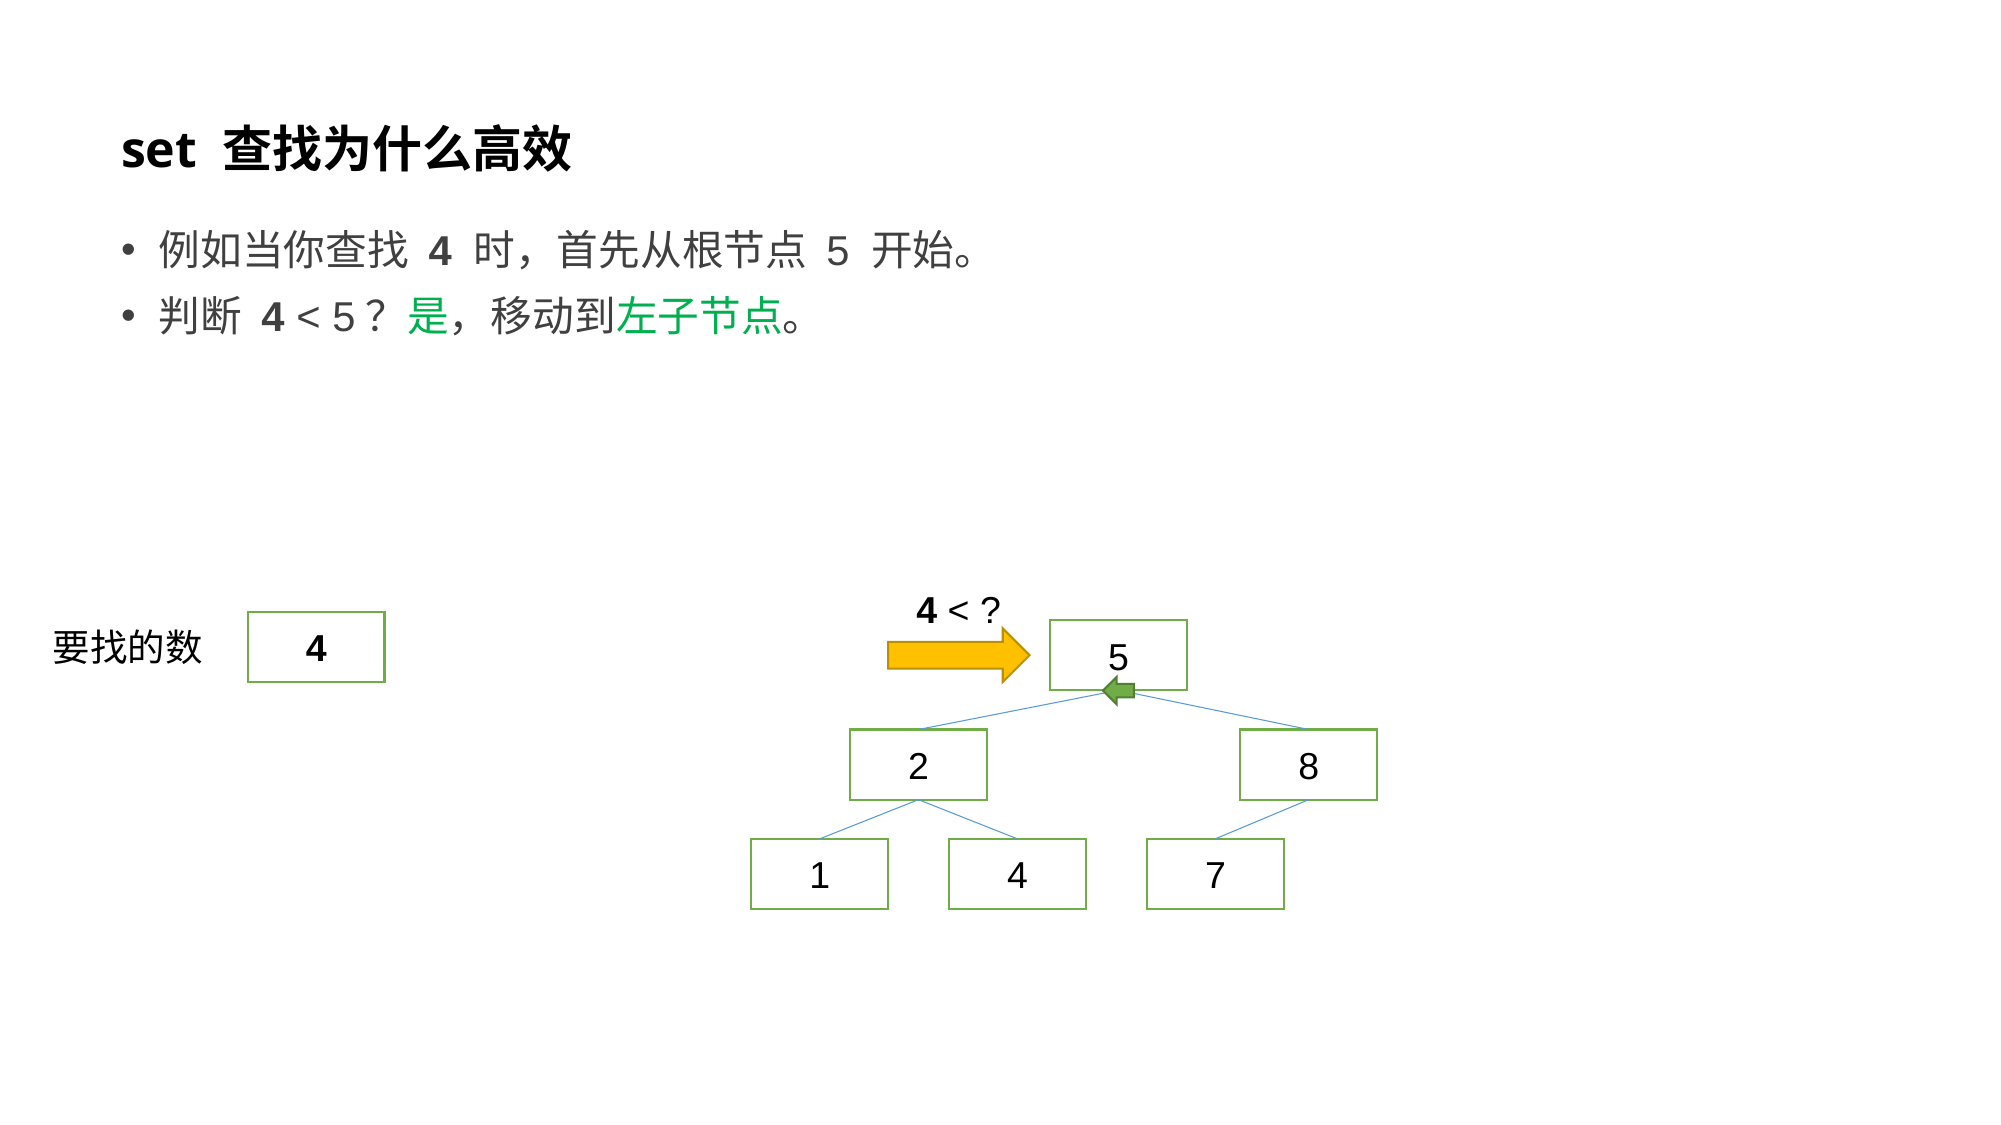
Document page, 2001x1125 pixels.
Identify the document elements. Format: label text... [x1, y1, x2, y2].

text_box 要找的数 [37, 616, 218, 677]
text_box 8 [1239, 728, 1378, 801]
text_box 1 [750, 838, 889, 910]
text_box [918, 799, 1018, 839]
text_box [1118, 690, 1309, 730]
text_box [1215, 799, 1309, 839]
list 例如当你查找 4 时，首先从根节点 5 开始。 判断 4 < 5？是，移动到左子节点。 [106, 222, 1921, 936]
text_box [918, 690, 1118, 730]
text_box 7 [1146, 838, 1285, 910]
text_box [819, 799, 918, 839]
text_box [1102, 674, 1135, 690]
title set 查找为什么高效 [106, 42, 1832, 222]
text_box 5 [1049, 619, 1188, 690]
text_box 2 [849, 728, 988, 799]
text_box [888, 578, 1030, 682]
text_box 4 [247, 611, 386, 683]
text_box 4 [948, 838, 1087, 910]
